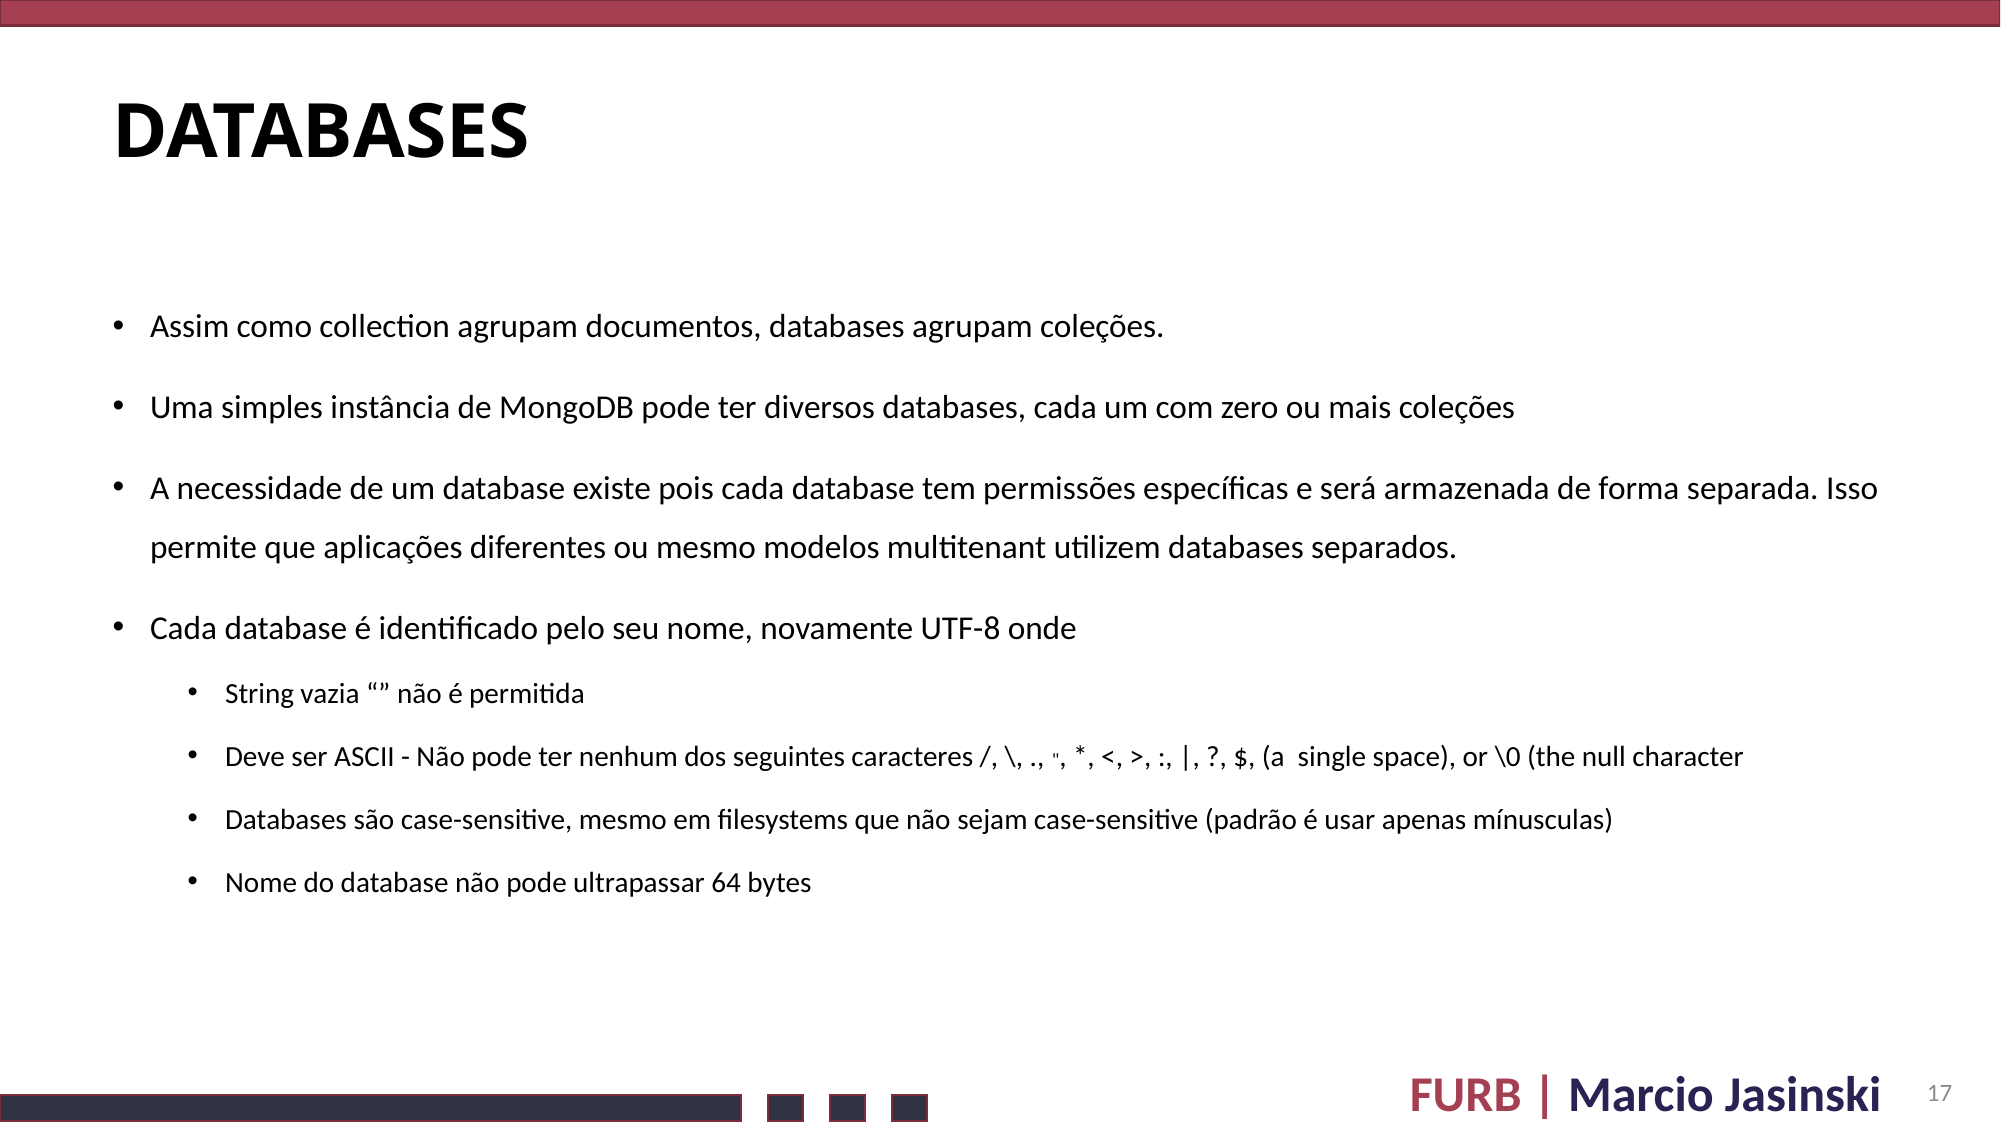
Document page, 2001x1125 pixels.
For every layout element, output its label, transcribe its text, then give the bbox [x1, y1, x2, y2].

title DATABASES [97, 59, 1903, 196]
list Assim como collection agrupam documentos, databases agrupam coleções. Uma simples instância de MongoDB pode ter diversos databases, cada um com zero ou mais coleções A necessidade de um database existe pois cada database tem permissões específicas e será armazenada de forma separada. Isso permite que aplicações diferentes ou mesmo modelos multitenant utilizem databases separados. Cada database é identificado pelo seu nome, novamente UTF-8 onde String vazia “” não é permitida Deve ser ASCII - Não pode ter nenhum dos seguintes caracteres /, \, ., ", *, <, >, :, |, ?, $, (a single space), or \0 (the null character Databases são case-sensitive, mesmo em filesystems que não sejam case-sensitive (padrão é usar apenas mínusculas) Nome do database não pode ultrapassar 64 bytes [97, 277, 1901, 1014]
slide_number 17 [1894, 1061, 1968, 1121]
